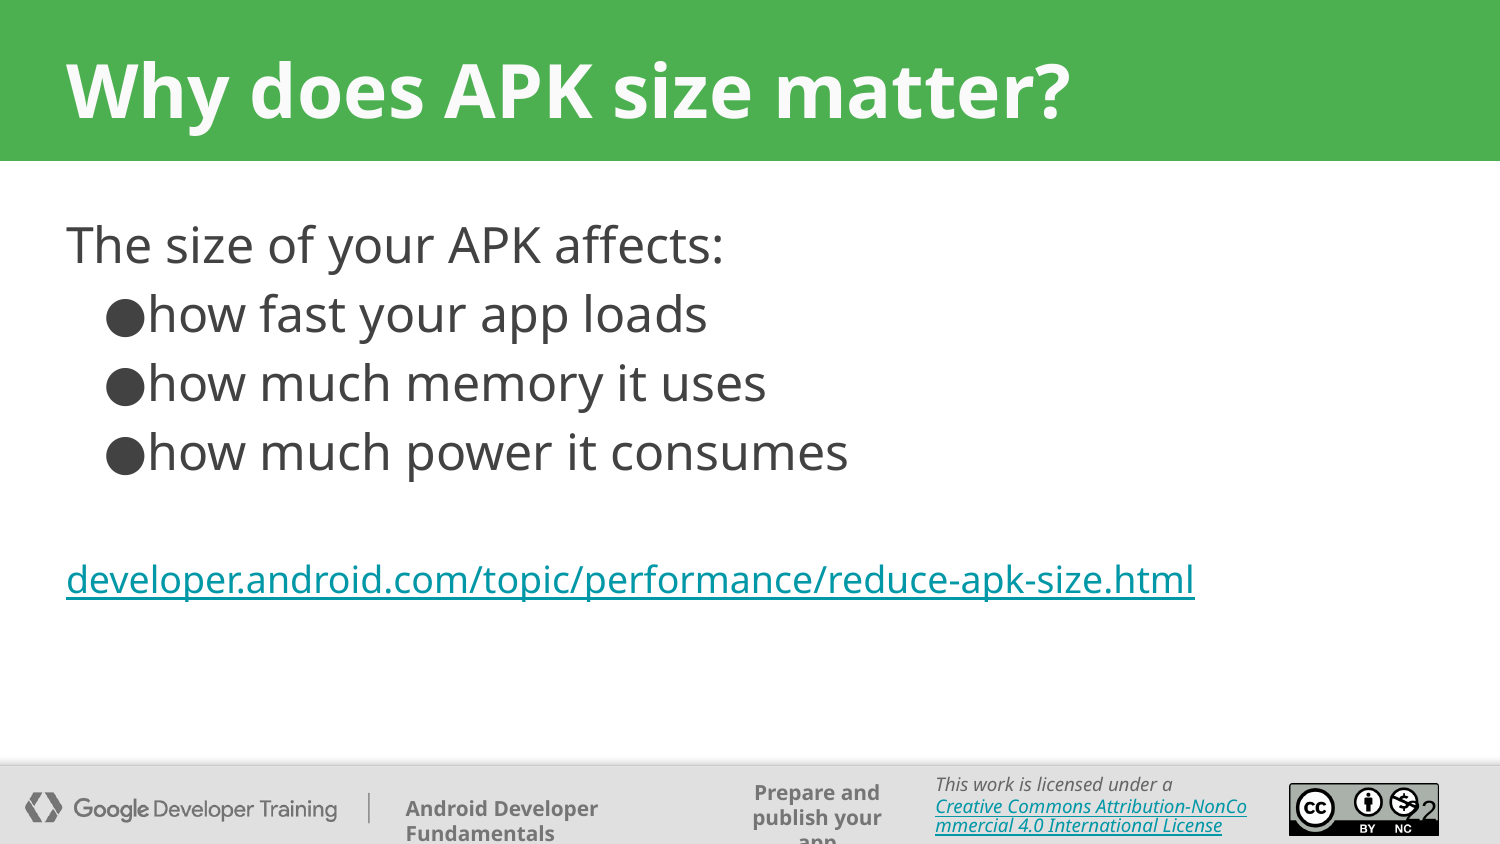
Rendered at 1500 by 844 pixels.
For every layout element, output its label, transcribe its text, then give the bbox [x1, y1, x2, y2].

title Why does APK size matter? [51, 28, 1449, 122]
list The size of your APK affects: how fast your app loads how much memory it uses how much power it consumes developer.android.com/topic/performance/reduce-apk-size.html [51, 189, 1382, 750]
slide_number ‹#› [1389, 777, 1480, 842]
picture [0, 161, 1500, 844]
